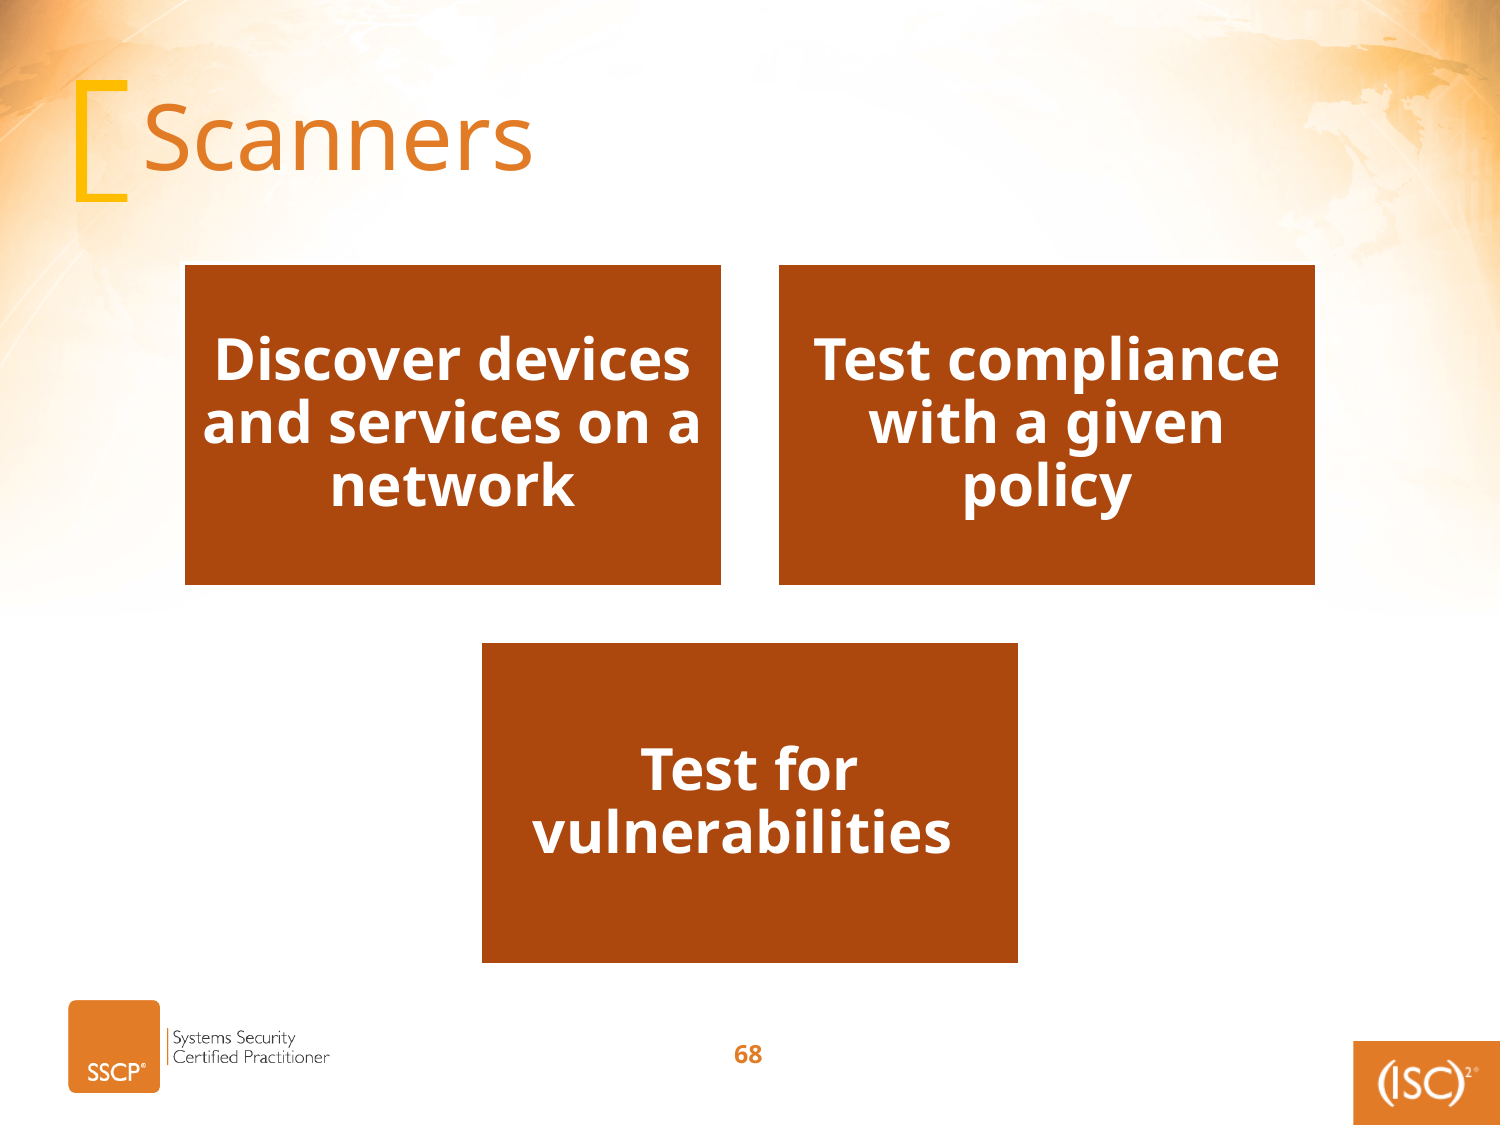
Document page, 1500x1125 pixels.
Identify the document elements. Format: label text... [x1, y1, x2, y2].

title Scanners [127, 75, 1443, 213]
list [74, 262, 1426, 967]
picture [60, 993, 417, 1100]
picture [0, 0, 1500, 615]
